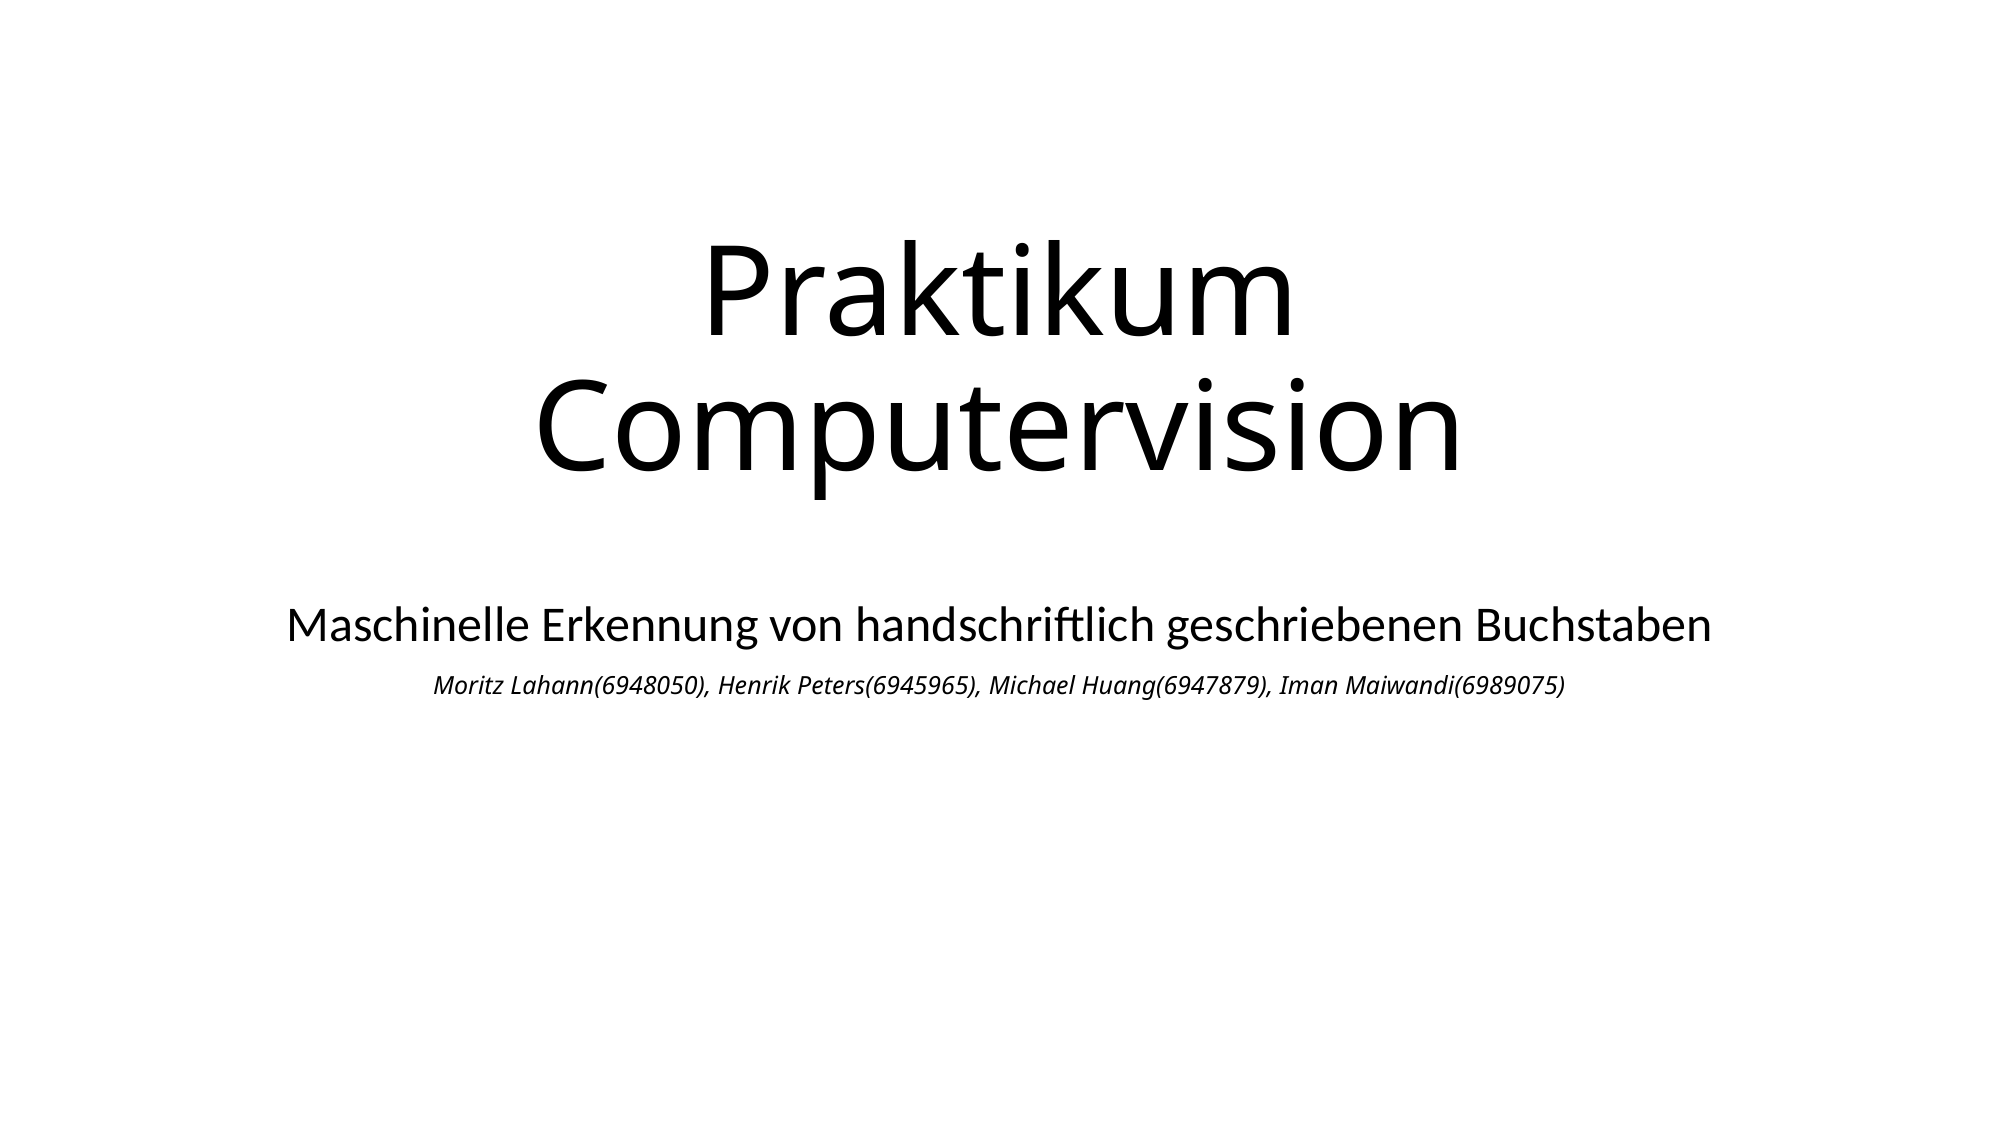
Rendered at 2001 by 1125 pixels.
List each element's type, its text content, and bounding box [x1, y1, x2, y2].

subtitle Maschinelle Erkennung von handschriftlich geschriebenen Buchstaben Moritz Lahann(6948050), Henrik Peters(6945965), Michael Huang(6947879), Iman Maiwandi(6989075) [249, 590, 1750, 863]
title Praktikum Computervision [249, 184, 1750, 576]
